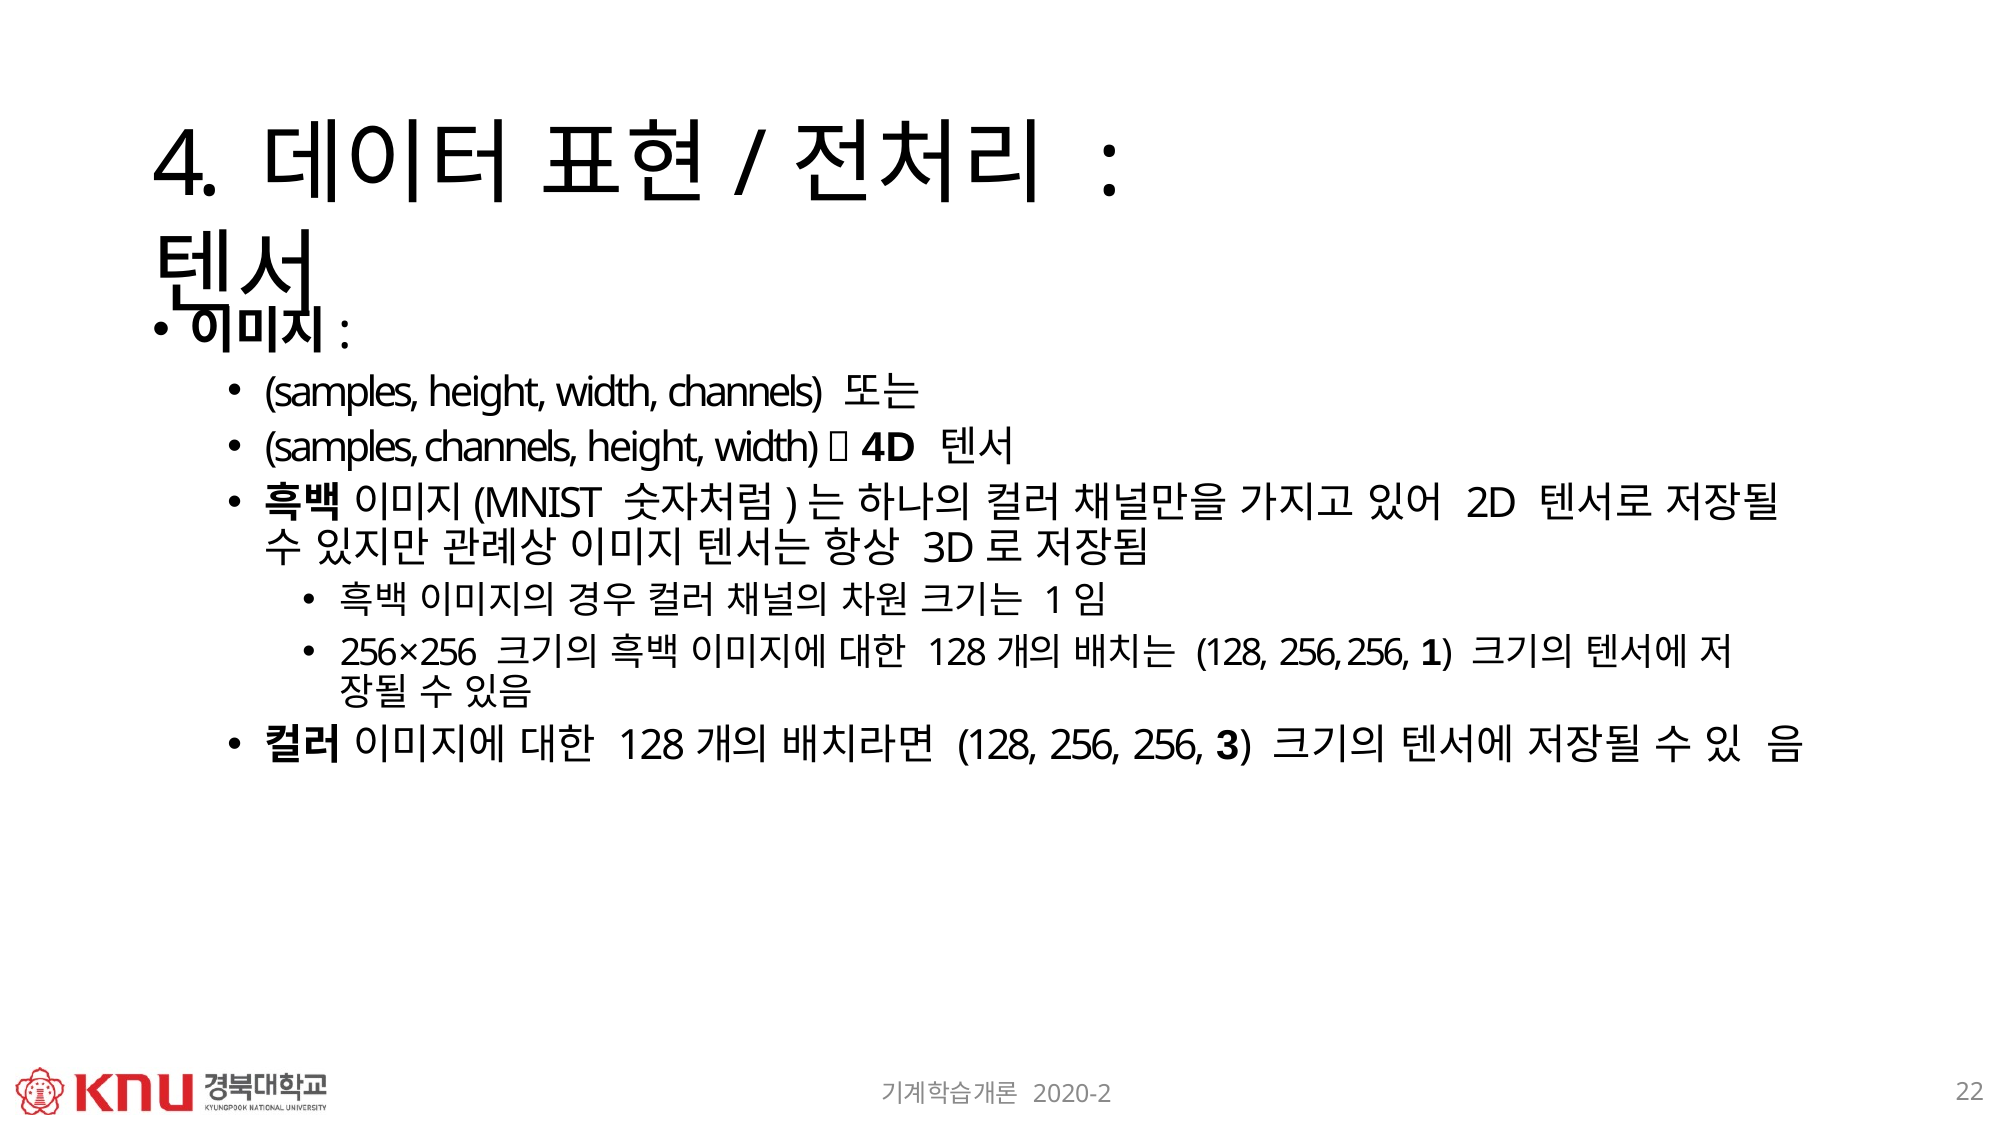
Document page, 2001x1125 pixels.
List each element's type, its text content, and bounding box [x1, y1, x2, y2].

title 4. 데이터 표현/전처리 : 텐서 [150, 101, 1303, 289]
text_box 이미지: (samples, height, width, channels) 또는 (samples, channels, height, width)  4D 텐서 흑백 이미지(MNIST 숫자처럼)는 하나의 컬러 채널만을 가지고 있어 2D 텐서로 저장될 수 있지만 관례상 이미지 텐서는 항상 3D로 저장됨 흑백 이미지의 경우 컬러 채널의 차원 크기는 1임 256×256 크기의 흑백 이미지에 대한 128개의 배치는 (128, 256, 256, 1) 크기의 텐서에 저 장될 수 있음 컬러 이미지에 대한 128개의 배치라면 (128, 256, 256, 3) 크기의 텐서에 저장될 수 있 음 [150, 289, 1836, 769]
picture [15, 1067, 327, 1115]
slide_number 22 [1949, 1071, 1990, 1125]
footer 기계학습개론 2020-2 [878, 1073, 1121, 1125]
